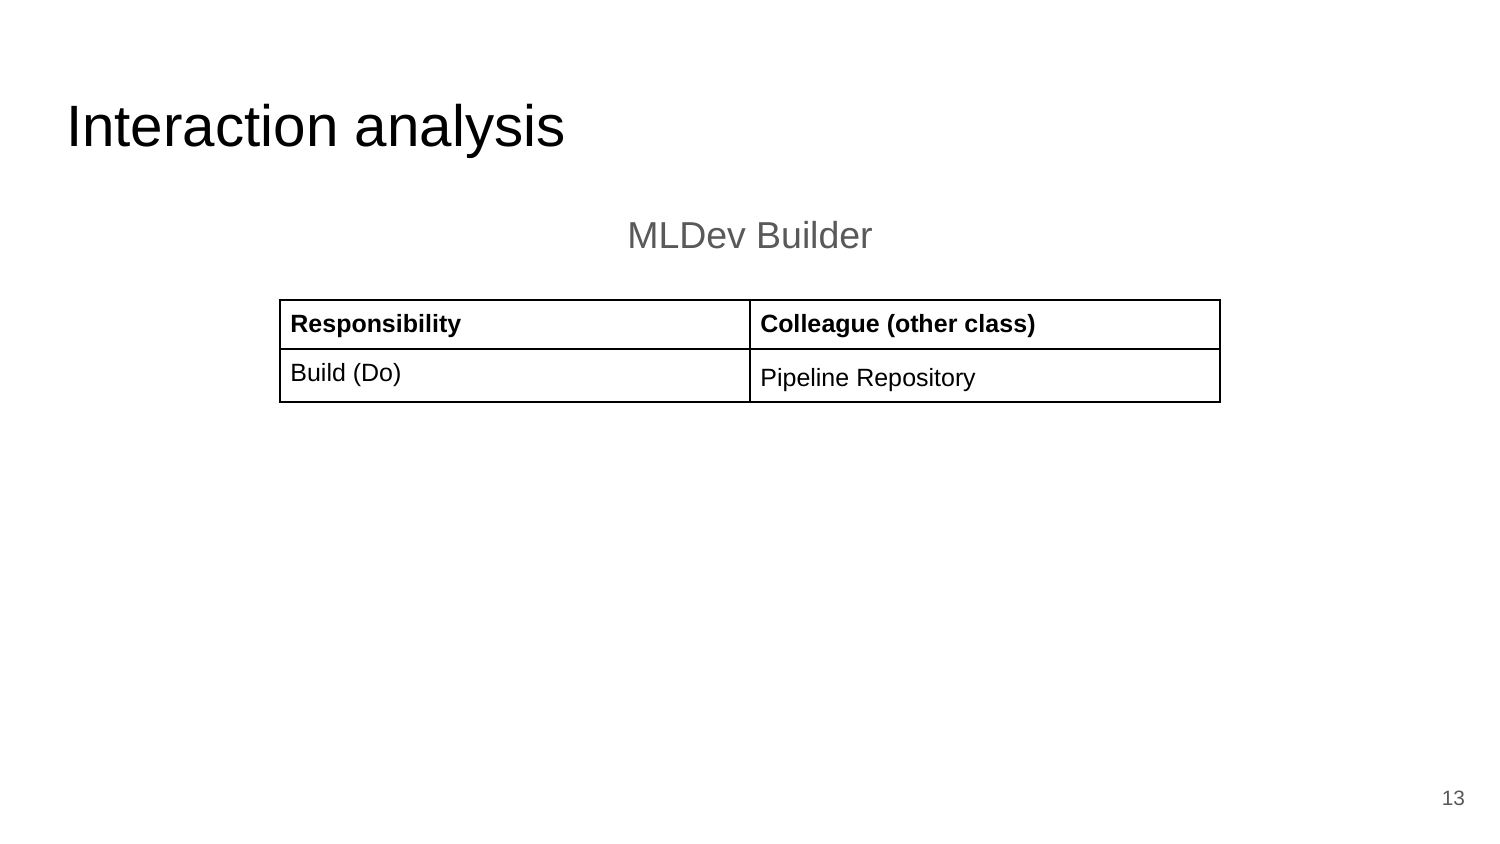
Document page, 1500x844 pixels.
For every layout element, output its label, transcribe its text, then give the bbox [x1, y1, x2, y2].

list MLDev Builder [51, 189, 1449, 264]
title Interaction analysis [51, 72, 1449, 167]
table_header Colleague (other class) [751, 301, 1219, 348]
table_cell Build (Do) [281, 350, 749, 401]
slide_number ‹#› [1389, 764, 1480, 830]
table_header Responsibility [281, 301, 749, 348]
table_cell Pipeline Repository [751, 350, 1219, 401]
